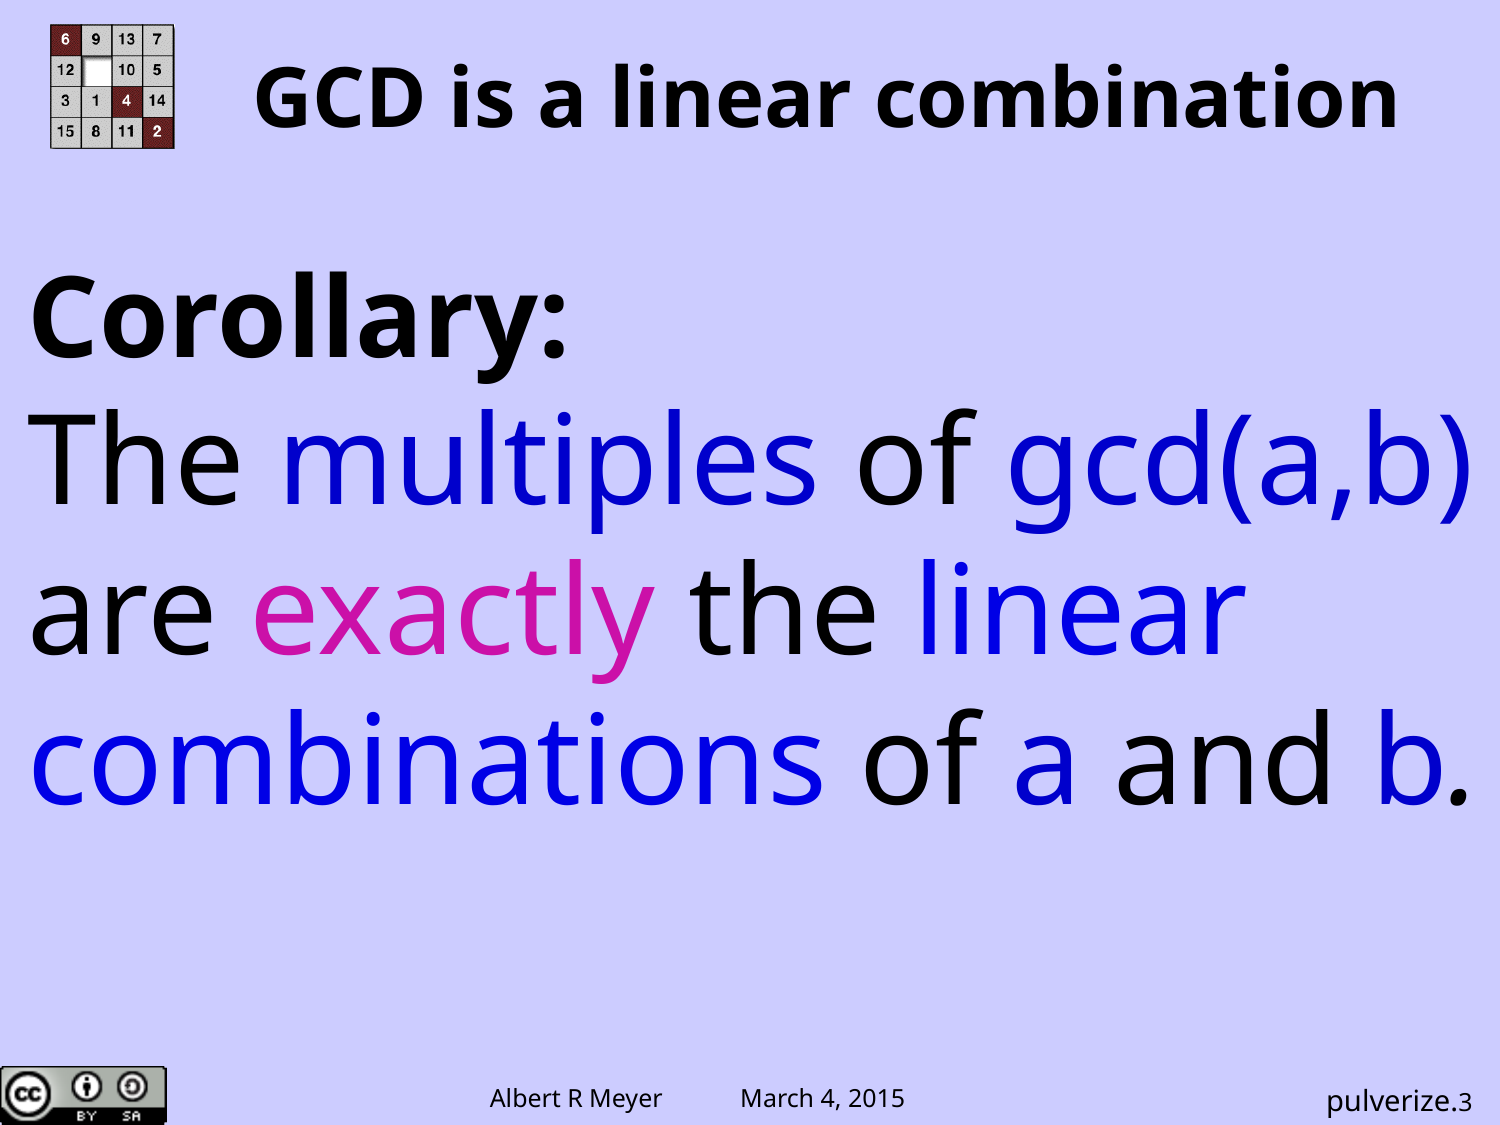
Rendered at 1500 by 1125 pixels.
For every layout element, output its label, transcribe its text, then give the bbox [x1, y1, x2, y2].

slide_number pulverize.3 [1274, 1074, 1488, 1125]
title GCD is a linear combination [237, 0, 1476, 188]
picture [0, 1066, 167, 1125]
list Corollary: The multiples of gcd(a,b) are exactly the linear combinations of a and b. [12, 237, 1500, 888]
picture [50, 24, 175, 149]
